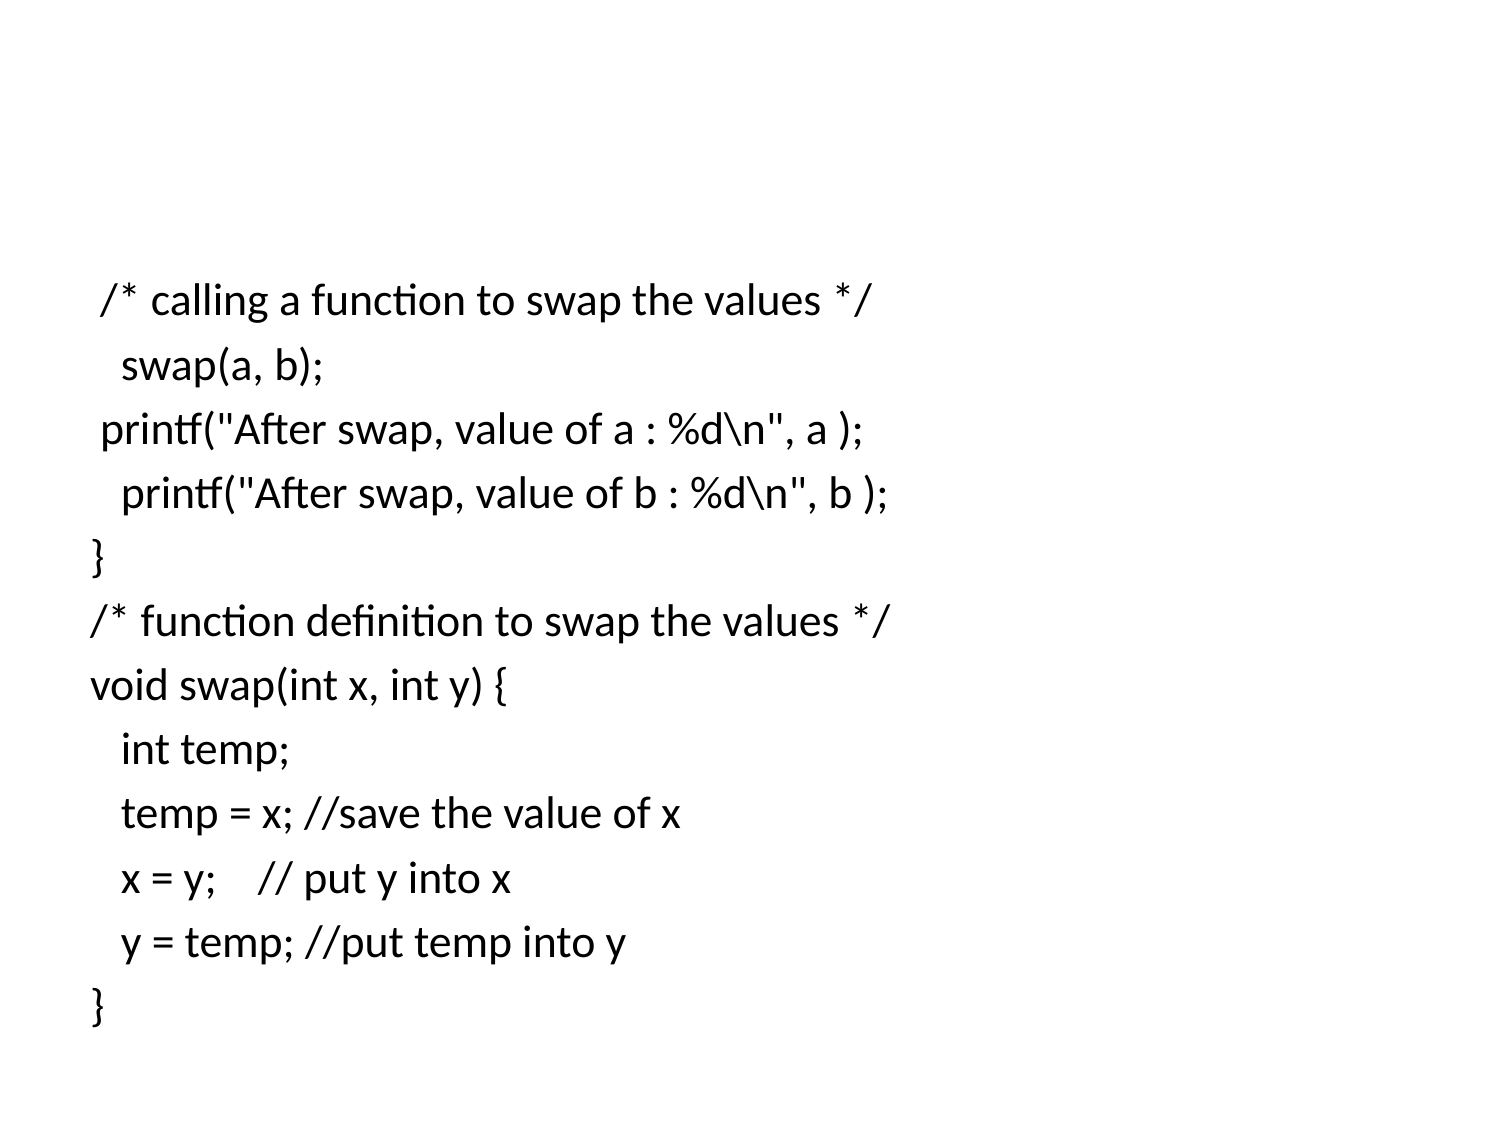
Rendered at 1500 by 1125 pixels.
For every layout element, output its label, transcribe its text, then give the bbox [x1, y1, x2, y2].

list /* calling a function to swap the values */ swap(a, b); printf("After swap, value of a : %d\n", a ); printf("After swap, value of b : %d\n", b ); } /* function definition to swap the values */ void swap(int x, int y) { int temp; temp = x; //save the value of x x = y; // put y into x y = temp; //put temp into y } [75, 262, 1425, 1005]
